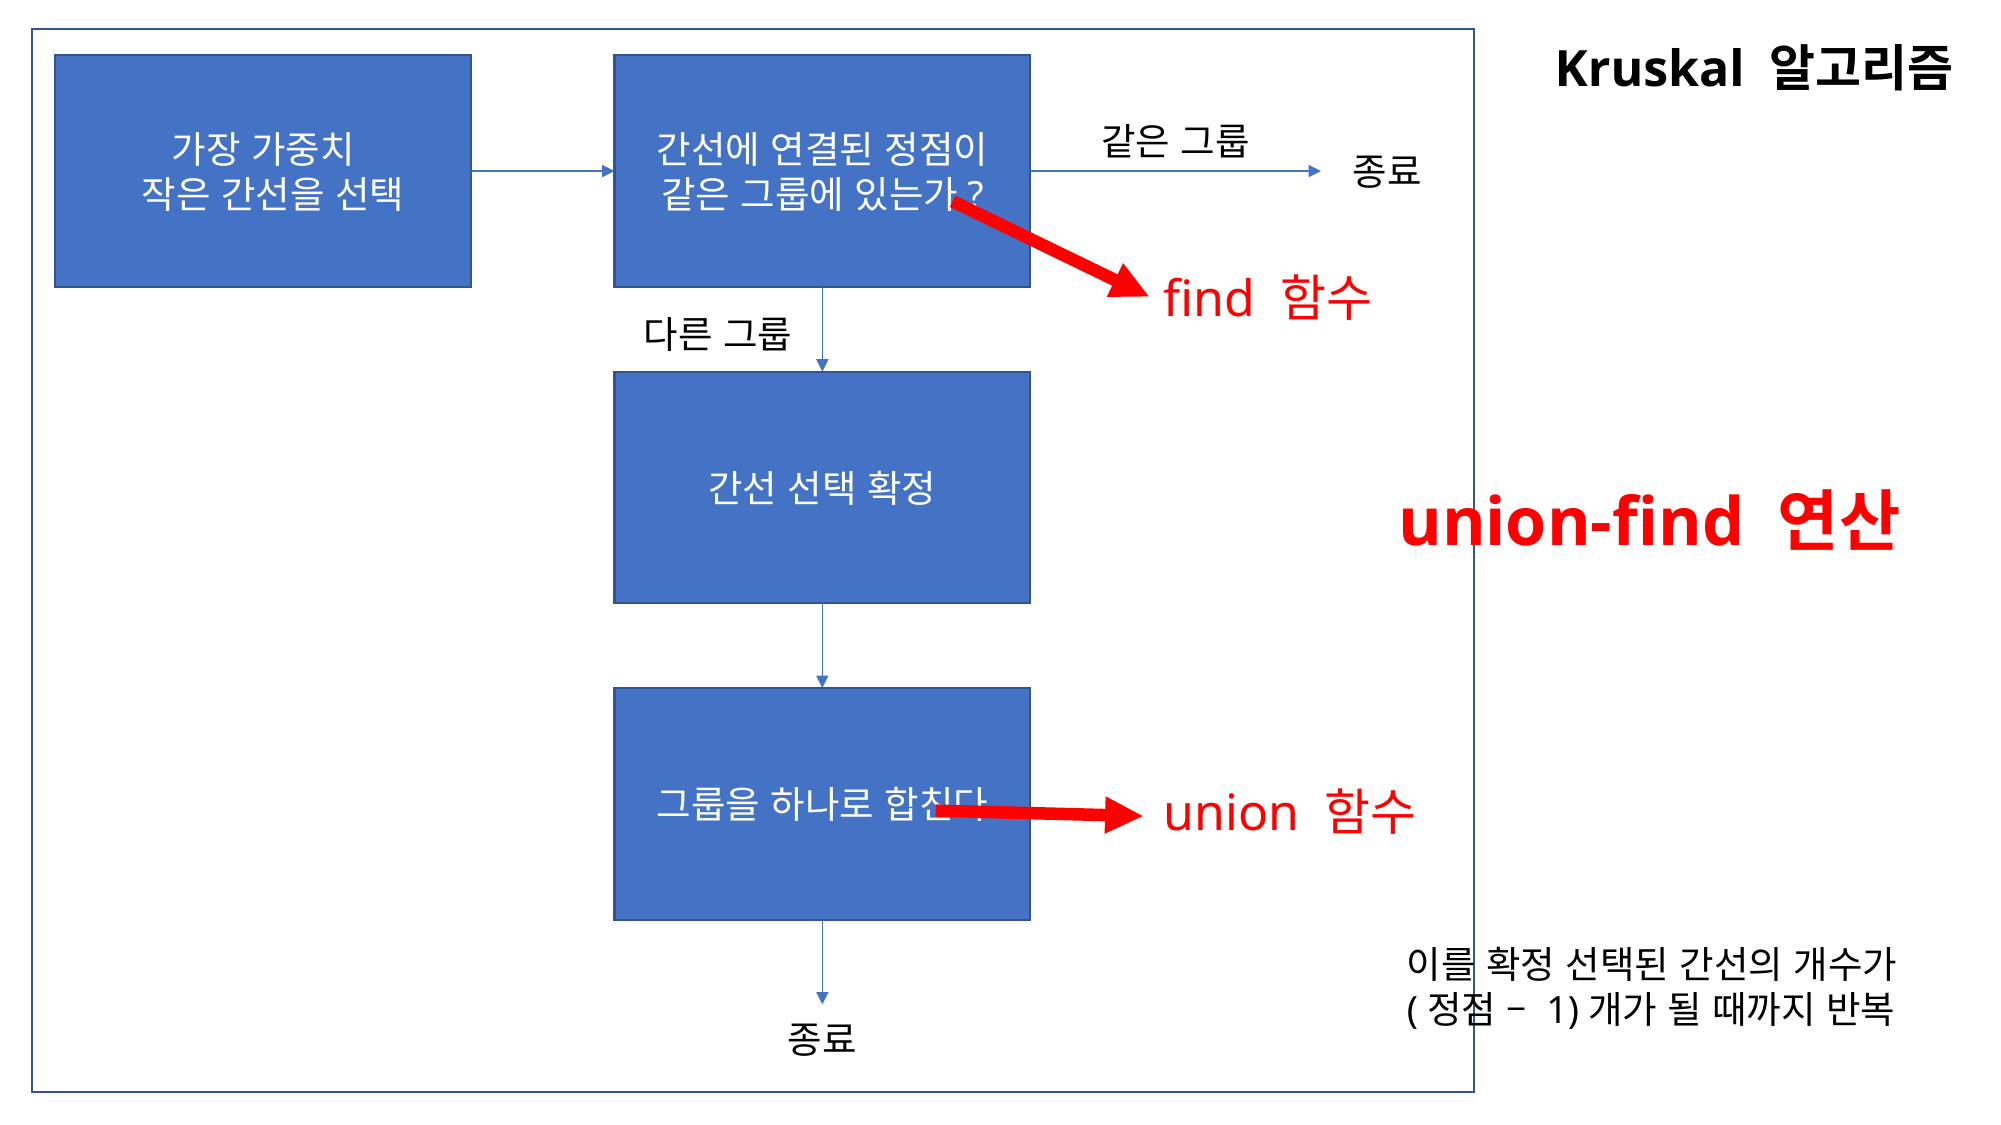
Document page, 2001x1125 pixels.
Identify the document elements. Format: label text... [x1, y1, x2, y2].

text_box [935, 810, 1143, 817]
text_box 이를 확정 선택된 간선의 개수가 (정점 – 1)개가 될 때까지 반복 [1392, 933, 1969, 1039]
text_box union 함수 [1148, 773, 1432, 849]
text_box find 함수 [1148, 259, 1387, 334]
text_box Kruskal 알고리즘 [1497, 28, 1969, 104]
text_box [31, 28, 1475, 1093]
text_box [952, 201, 1150, 297]
text_box union-find 연산 [1383, 471, 1916, 566]
